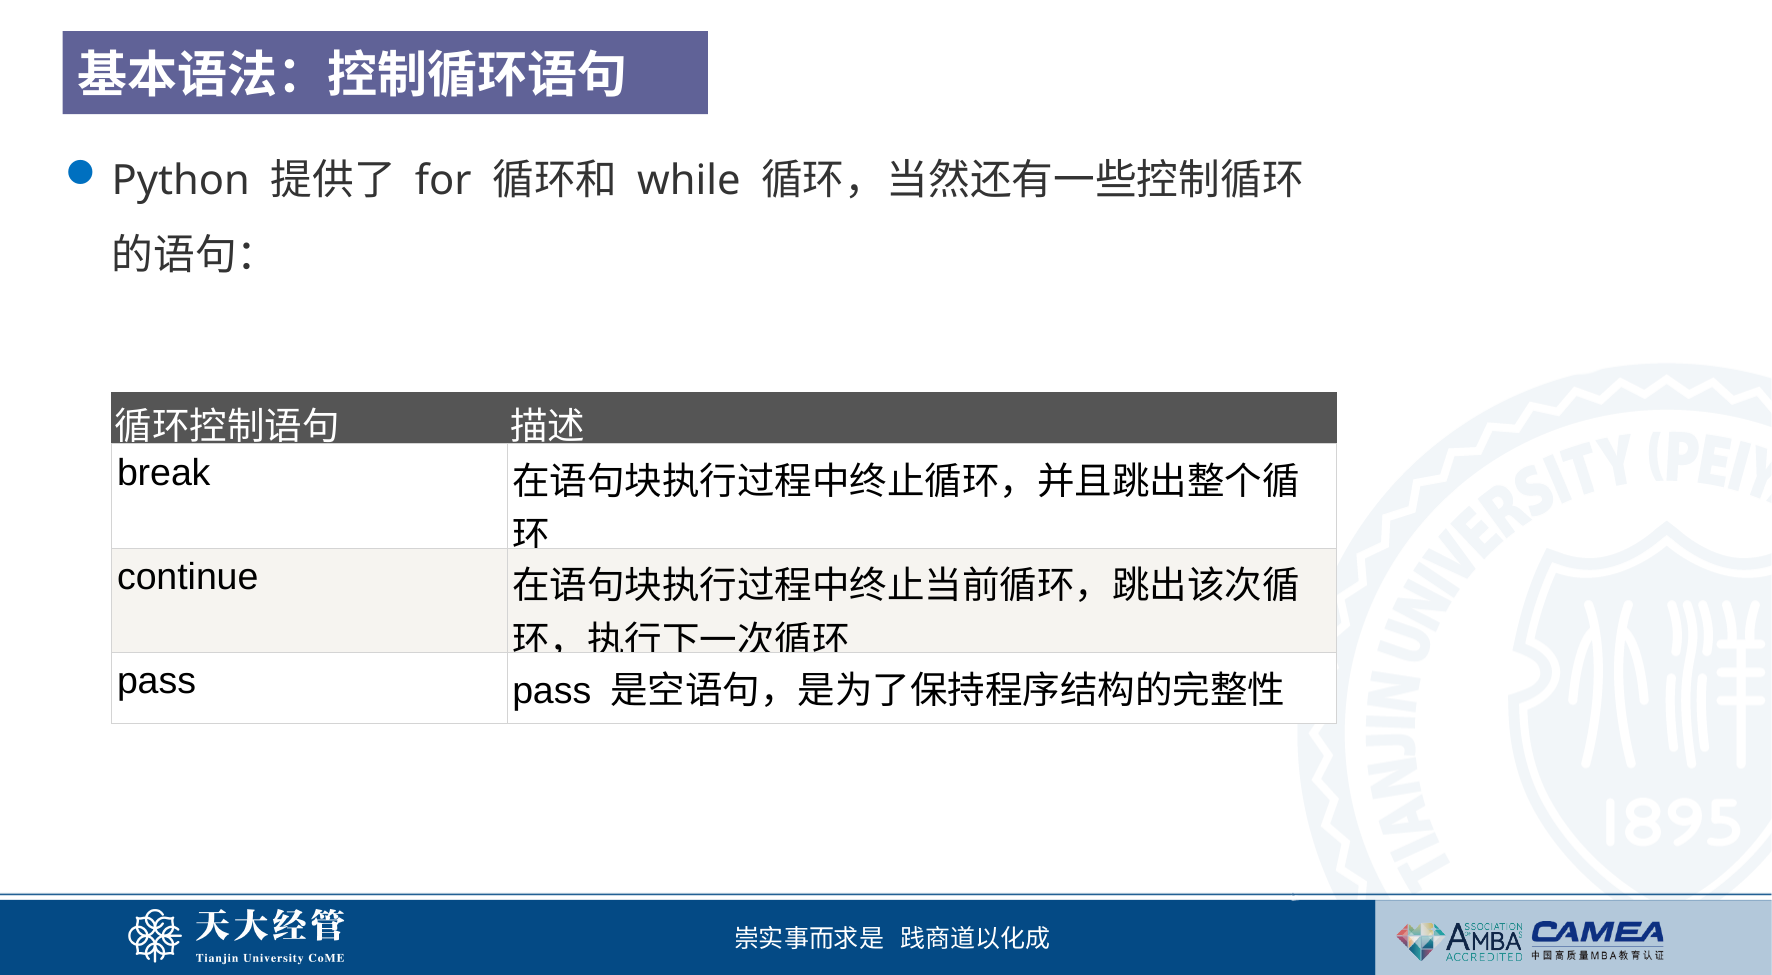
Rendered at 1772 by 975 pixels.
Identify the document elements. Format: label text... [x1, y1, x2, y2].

table_cell 在语句块执行过程中终止循环，并且跳出整个循环 [508, 444, 1336, 548]
table_cell continue [112, 549, 507, 652]
text_box Python 提供了 for 循环和 while 循环，当然还有一些控制循环的语句： [62, 125, 1337, 278]
table_cell pass [112, 653, 507, 723]
table_header 描述 [508, 393, 1336, 443]
table_cell 在语句块执行过程中终止当前循环，跳出该次循环，执行下一次循环 [508, 549, 1336, 652]
picture [0, 0, 1772, 975]
table_cell break [112, 444, 507, 548]
table_cell pass 是空语句，是为了保持程序结构的完整性 [508, 653, 1336, 723]
text_box 基本语法：控制循环语句 [62, 31, 708, 115]
table_header 循环控制语句 [112, 393, 507, 443]
